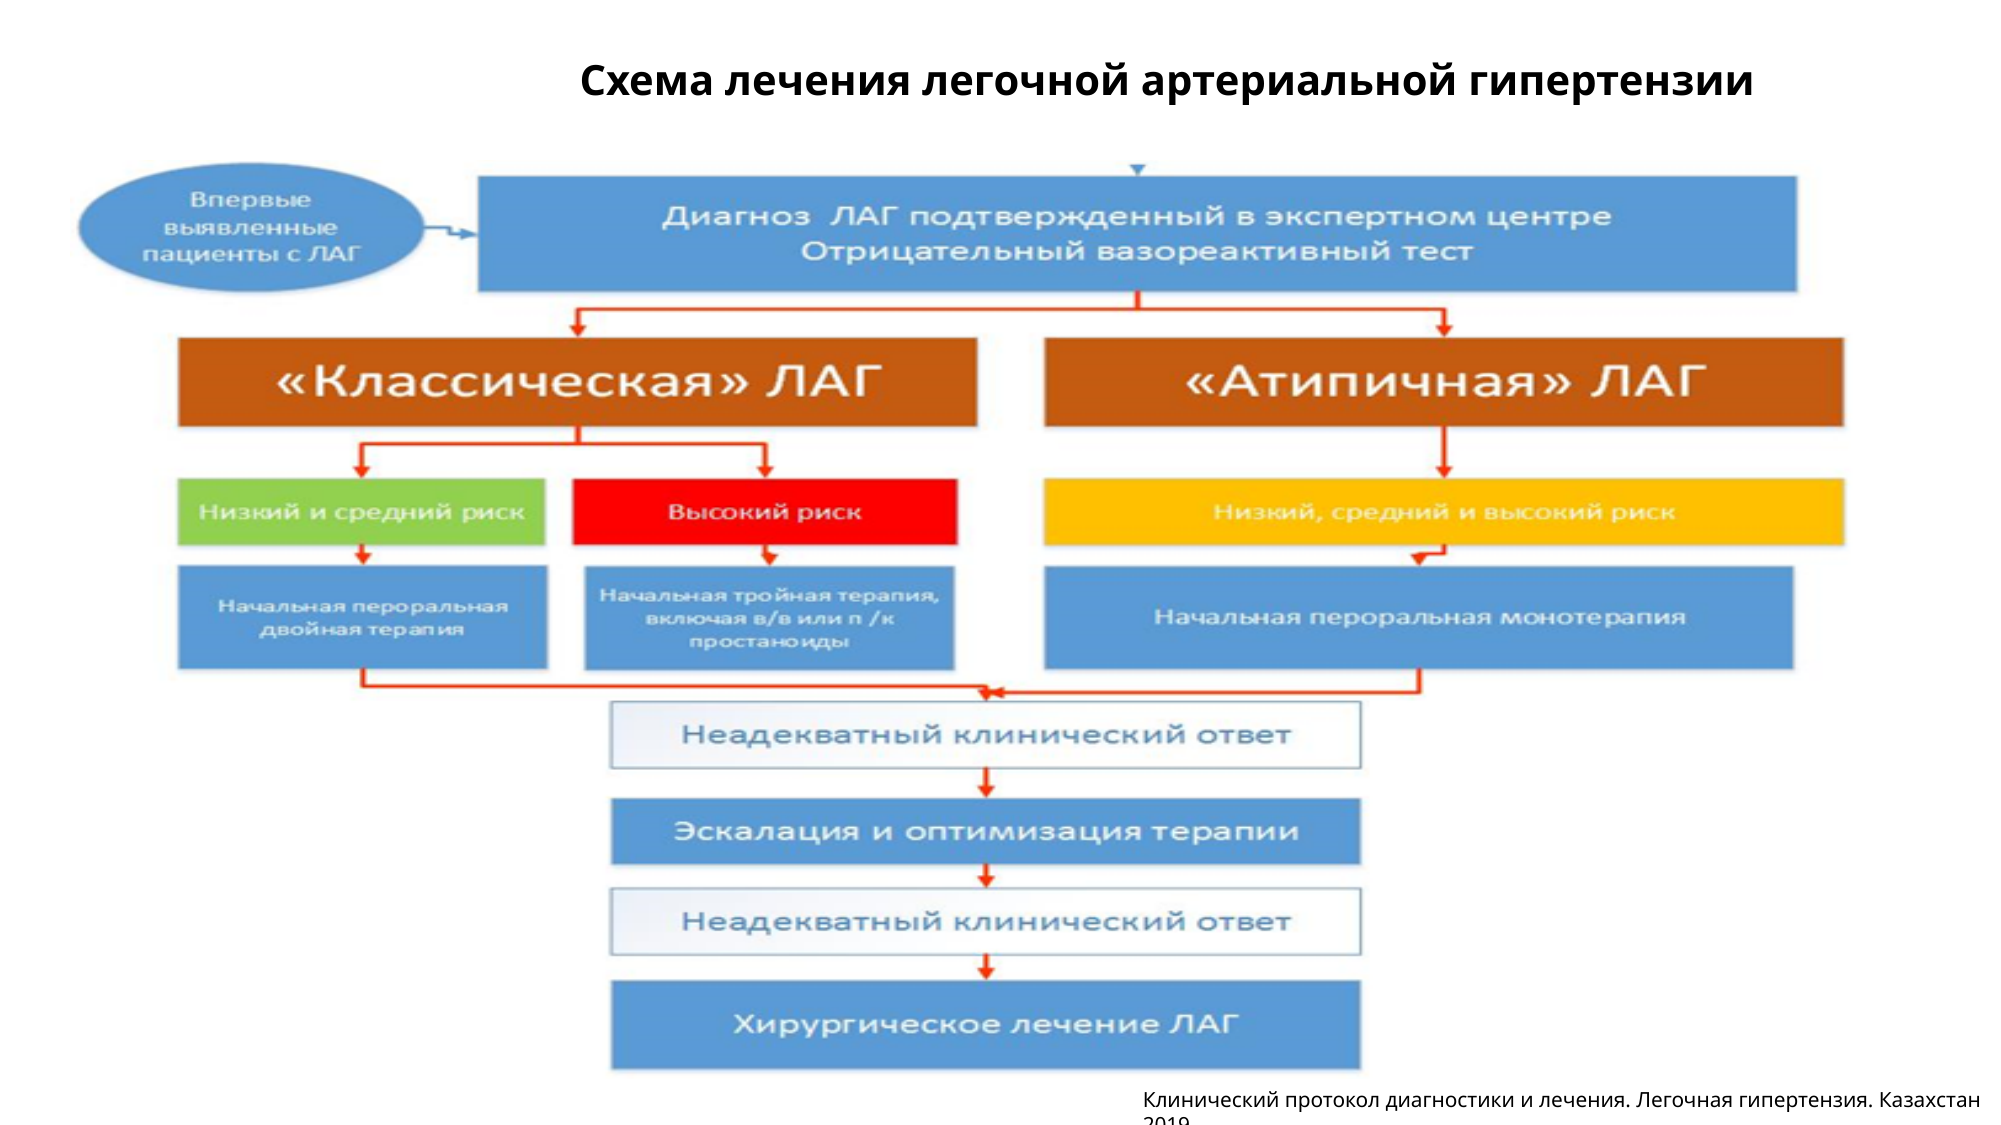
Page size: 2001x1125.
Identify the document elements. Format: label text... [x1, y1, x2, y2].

text_box Схема лечения легочной артериальной гипертензии [564, 7, 1860, 90]
picture [70, 160, 1856, 1079]
text_box Клинический протокол диагностики и лечения. Легочная гипертензия. Казахстан 2019 [1128, 1078, 2000, 1125]
